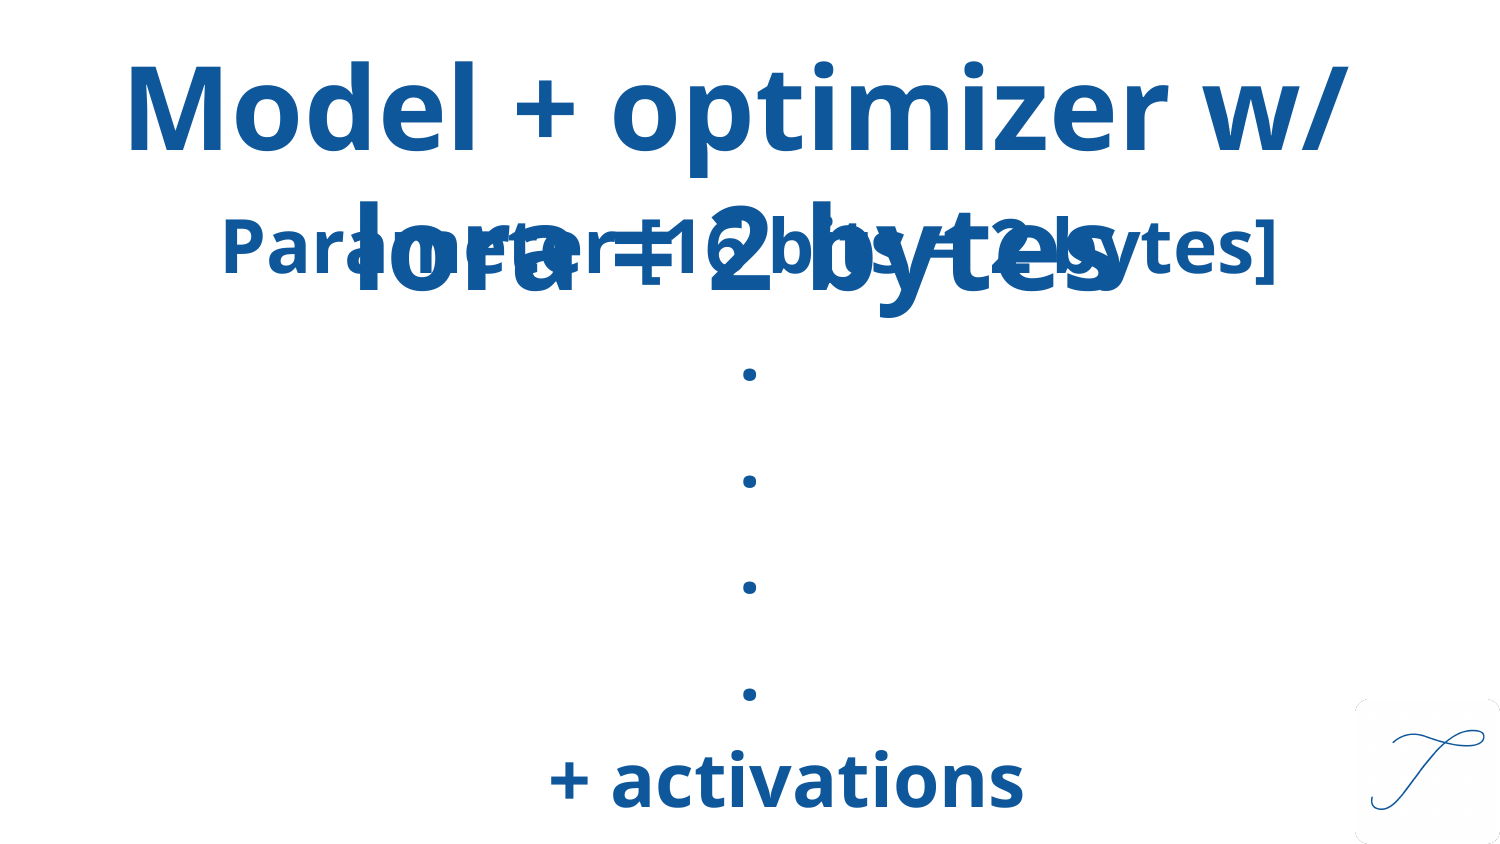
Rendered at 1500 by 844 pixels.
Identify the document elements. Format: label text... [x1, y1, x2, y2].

title Model + optimizer w/ lora = 2 bytes [89, 18, 1383, 145]
text_box Parameter [16 bits = 2 bytes] . . . . + activations [0, 183, 1500, 838]
picture [1355, 699, 1500, 844]
